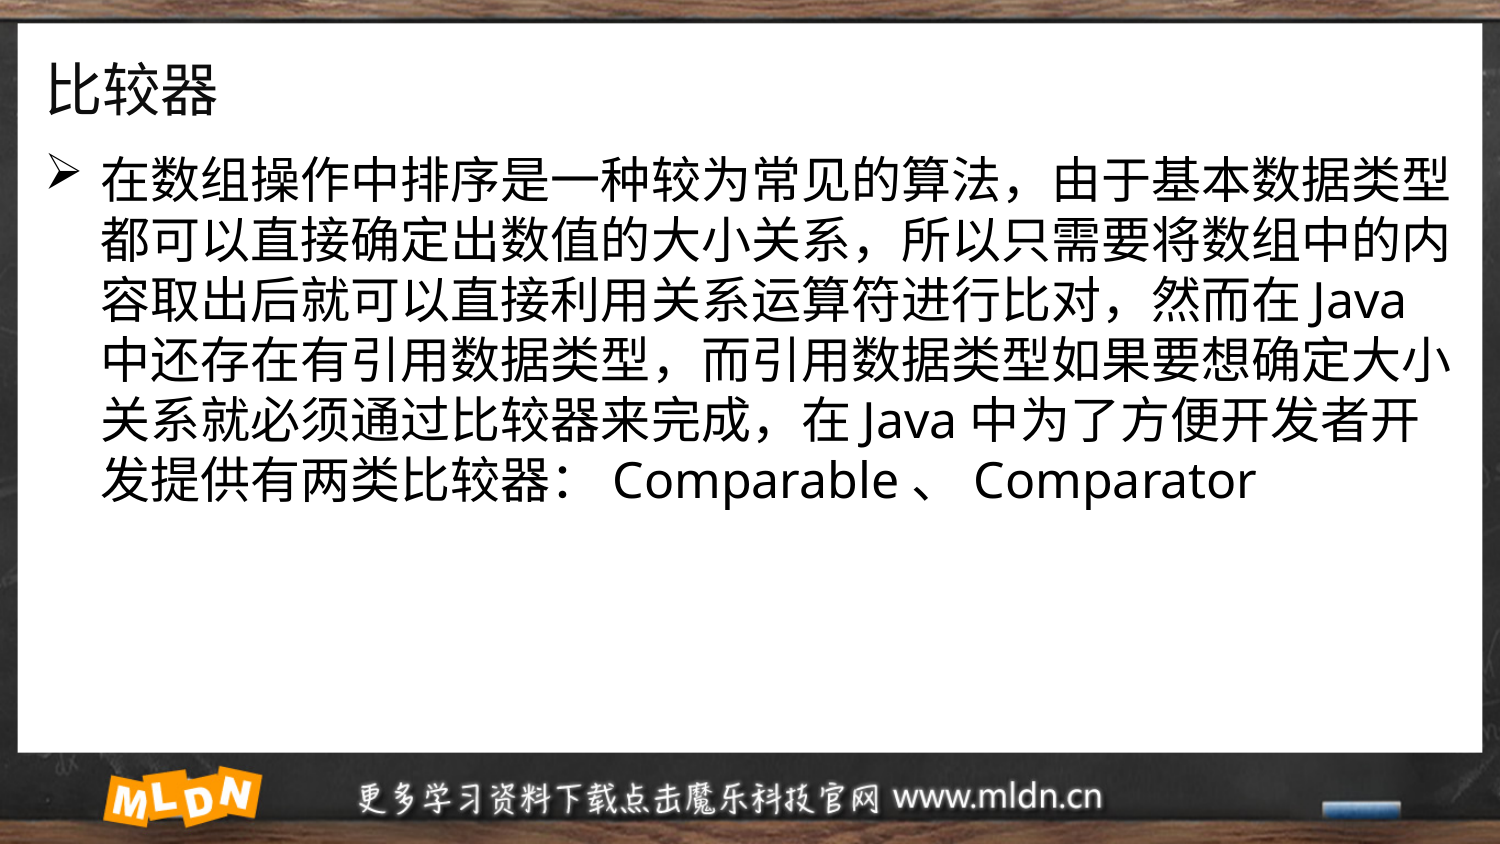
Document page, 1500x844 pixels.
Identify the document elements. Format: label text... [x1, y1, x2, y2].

list 在数组操作中排序是一种较为常见的算法，由于基本数据类型都可以直接确定出数值的大小关系，所以只需要将数组中的内容取出后就可以直接利用关系运算符进行比对，然而在Java中还存在有引用数据类型，而引用数据类型如果要想确定大小关系就必须通过比较器来完成，在Java中为了方便开发者开发提供有两类比较器：Comparable、Comparator [29, 140, 1471, 729]
picture [0, 0, 1500, 844]
title 比较器 [29, 34, 1471, 140]
